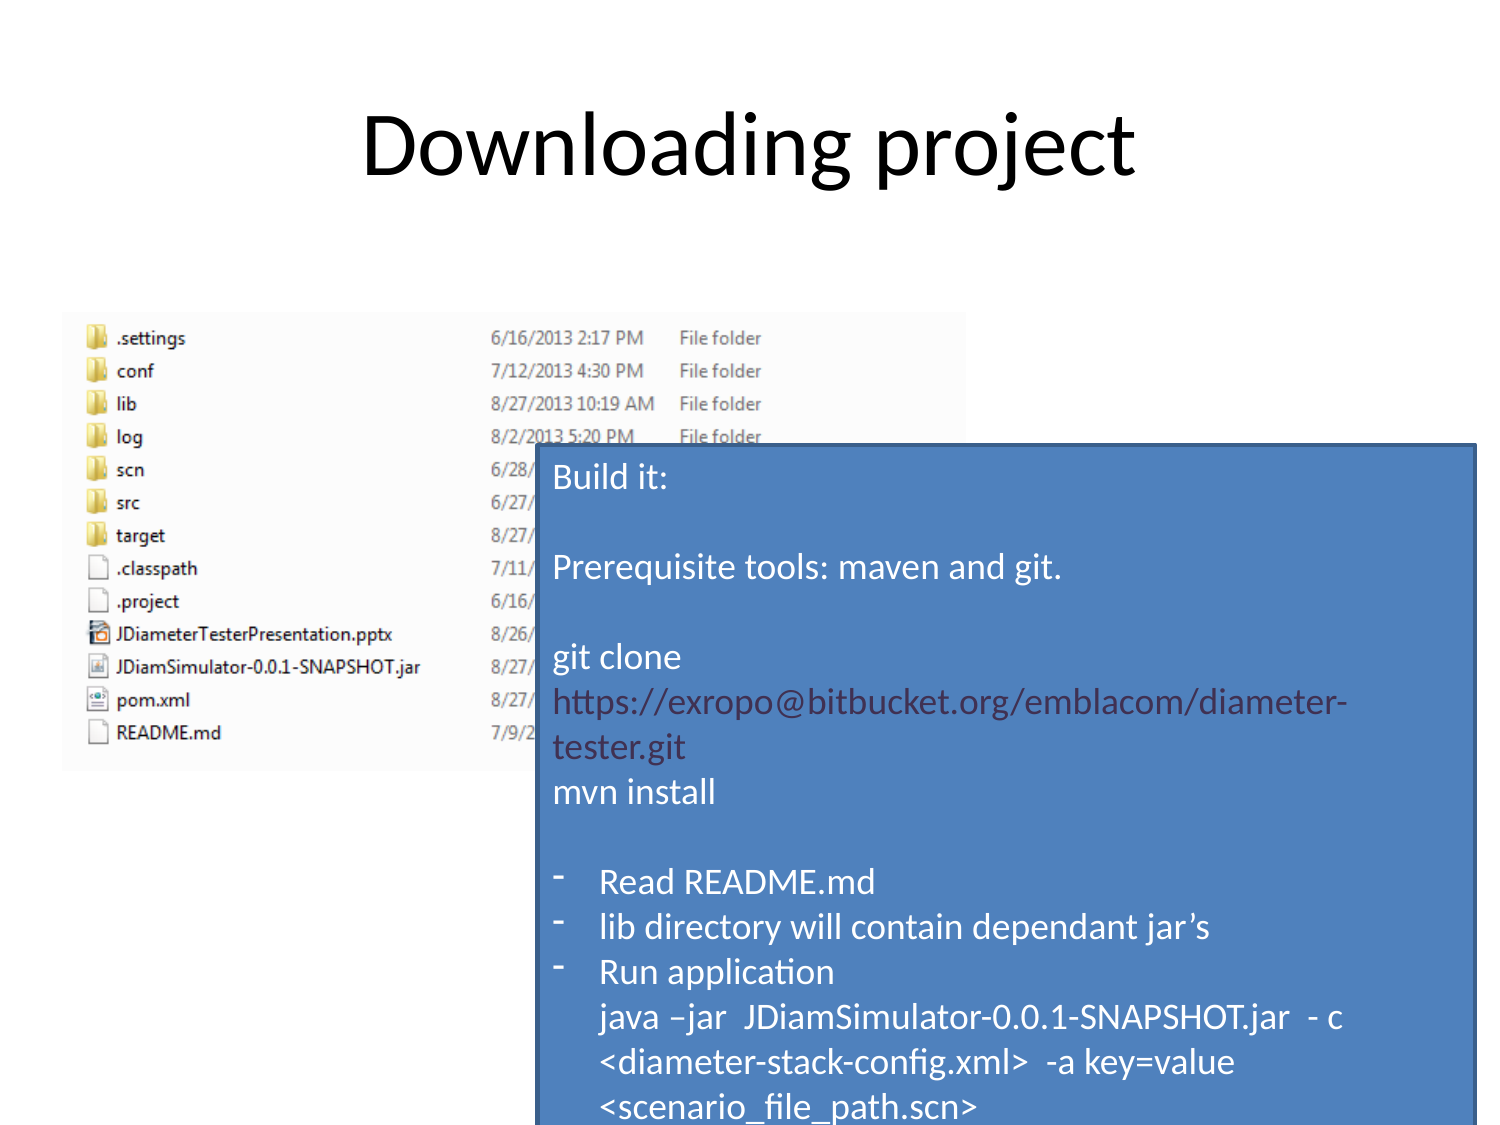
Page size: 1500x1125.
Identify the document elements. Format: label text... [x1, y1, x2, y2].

text_box Build it: Prerequisite tools: maven and git. git clone https://exropo@bitbucket.org/emblacom/diameter-tester.git mvn install Read README.md lib directory will contain dependant jar’s Run application java –jar JDiamSimulator-0.0.1-SNAPSHOT.jar - c <diameter-stack-config.xml> -a key=value <scenario_file_path.scn> [535, 443, 1477, 1125]
title Downloading project [75, 45, 1425, 233]
picture [62, 312, 966, 771]
